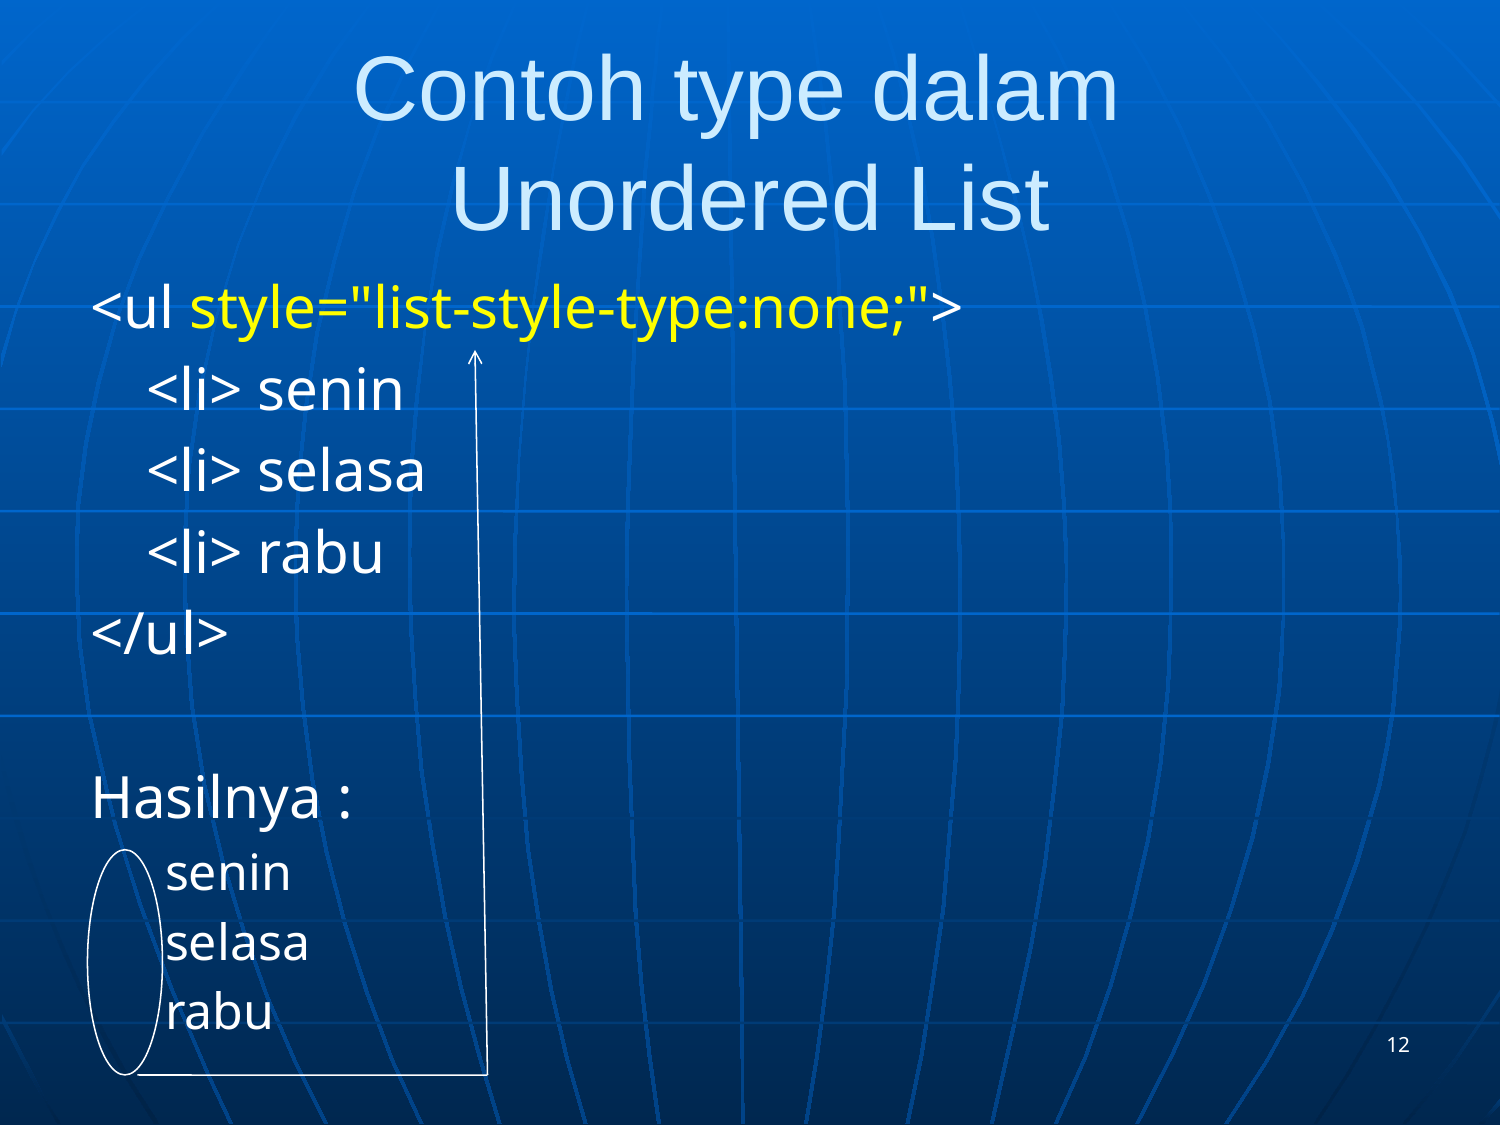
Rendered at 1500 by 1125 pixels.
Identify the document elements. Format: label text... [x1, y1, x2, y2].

text_box [87, 849, 163, 1075]
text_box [118, 705, 844, 719]
list <ul style="list-style-type:none;"> <li> senin <li> selasa <li> rabu </ul> Hasilnya : senin selasa rabu [74, 262, 1426, 1006]
slide_number 12 [1074, 1023, 1426, 1100]
title Contoh type dalam Unordered List [74, 45, 1426, 233]
